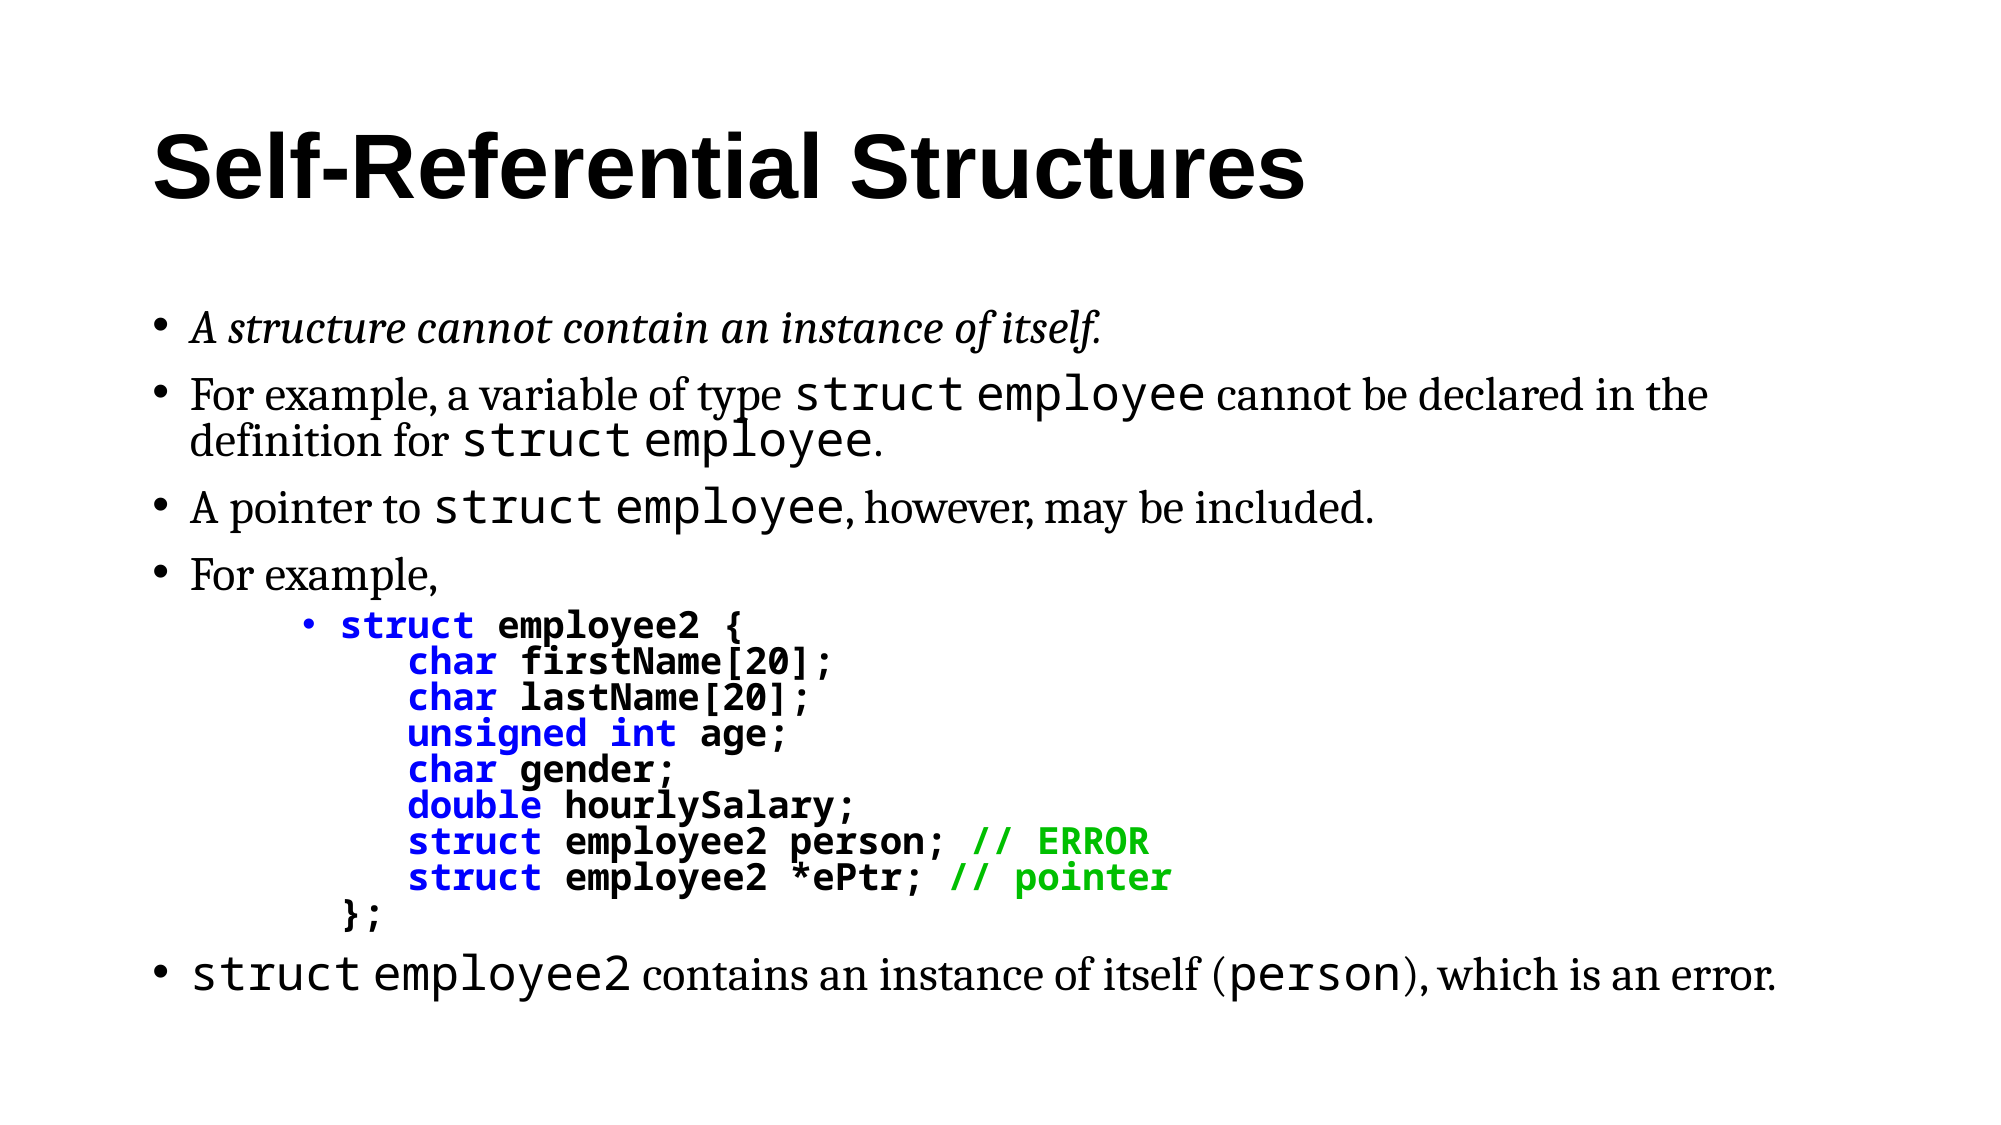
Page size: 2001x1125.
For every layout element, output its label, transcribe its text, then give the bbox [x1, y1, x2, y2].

title Self-Referential Structures [137, 59, 1863, 278]
list A structure cannot contain an instance of itself. For example, a variable of type struct employee cannot be declared in the definition for struct employee. A pointer to struct employee, however, may be included. For example, struct employee2 { char firstName[20]; char lastName[20]; unsigned int age; char gender; double hourlySalary; struct employee2 person; // ERROR struct employee2 *ePtr; // pointer }; struct employee2 contains an instance of itself (person), which is an error. [137, 299, 1863, 1014]
